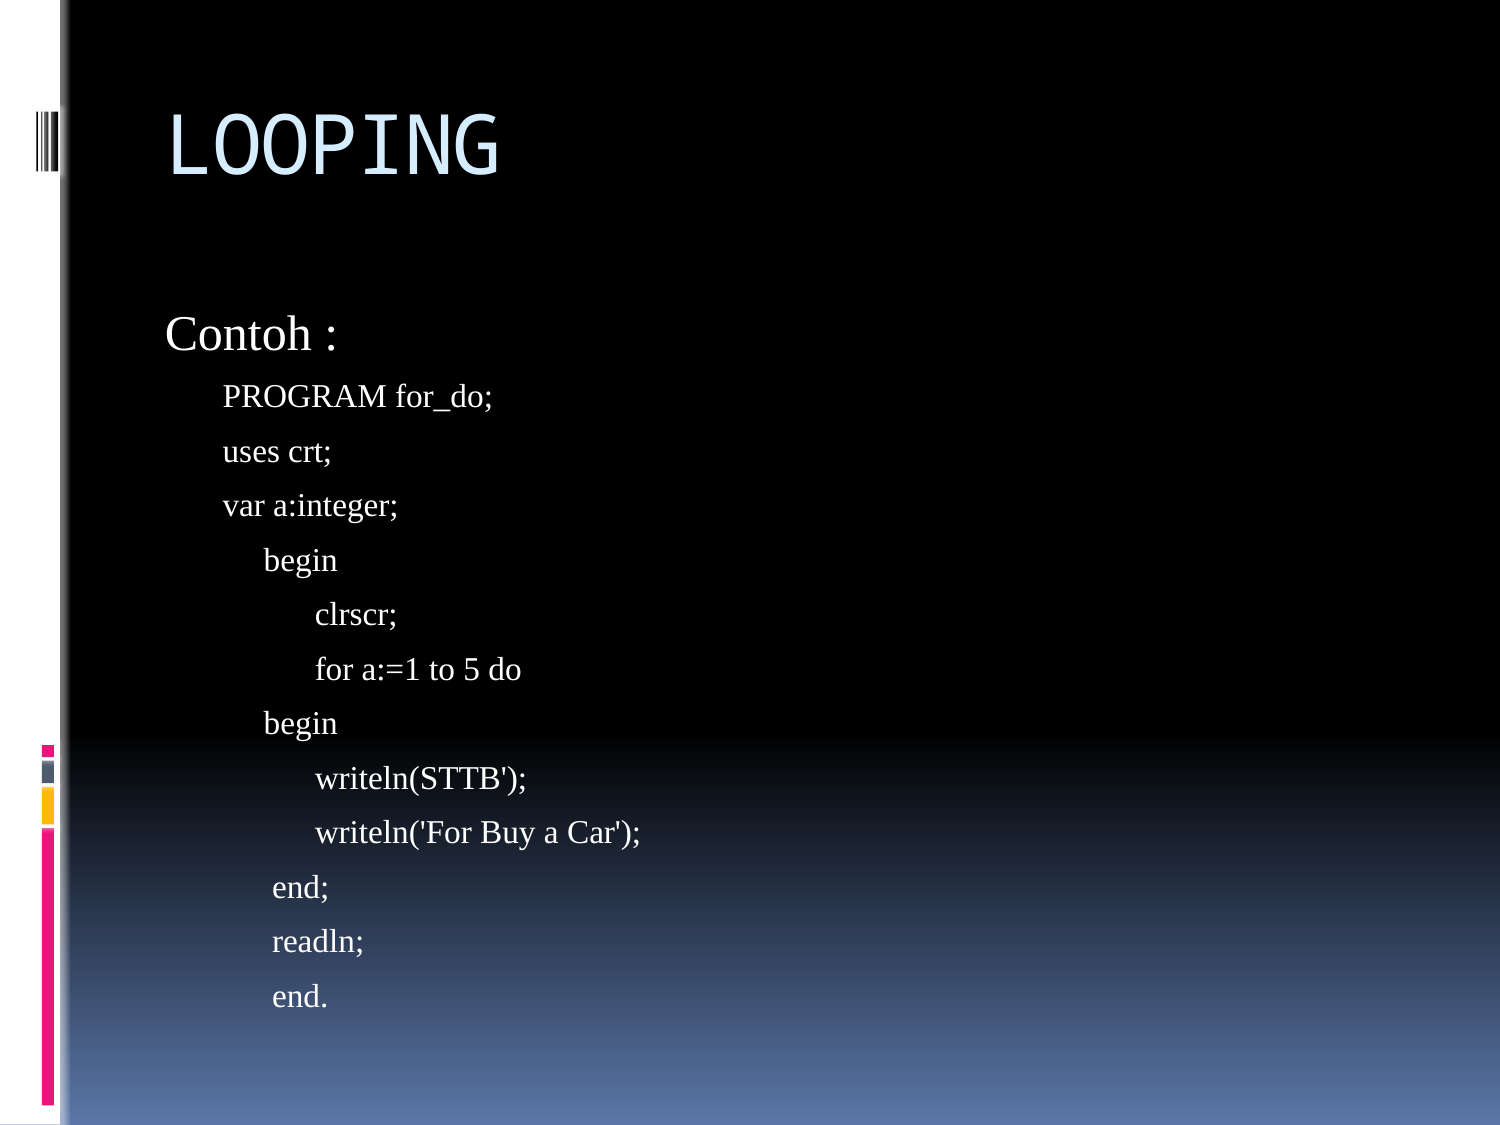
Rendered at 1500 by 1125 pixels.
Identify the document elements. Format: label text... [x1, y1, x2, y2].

list Contoh : PROGRAM for_do; uses crt; var a:integer; begin clrscr; for a:=1 to 5 do begin writeln(STTB'); writeln('For Buy a Car'); end; readln; end. [150, 292, 1425, 1043]
title LOOPING [150, 83, 1425, 234]
